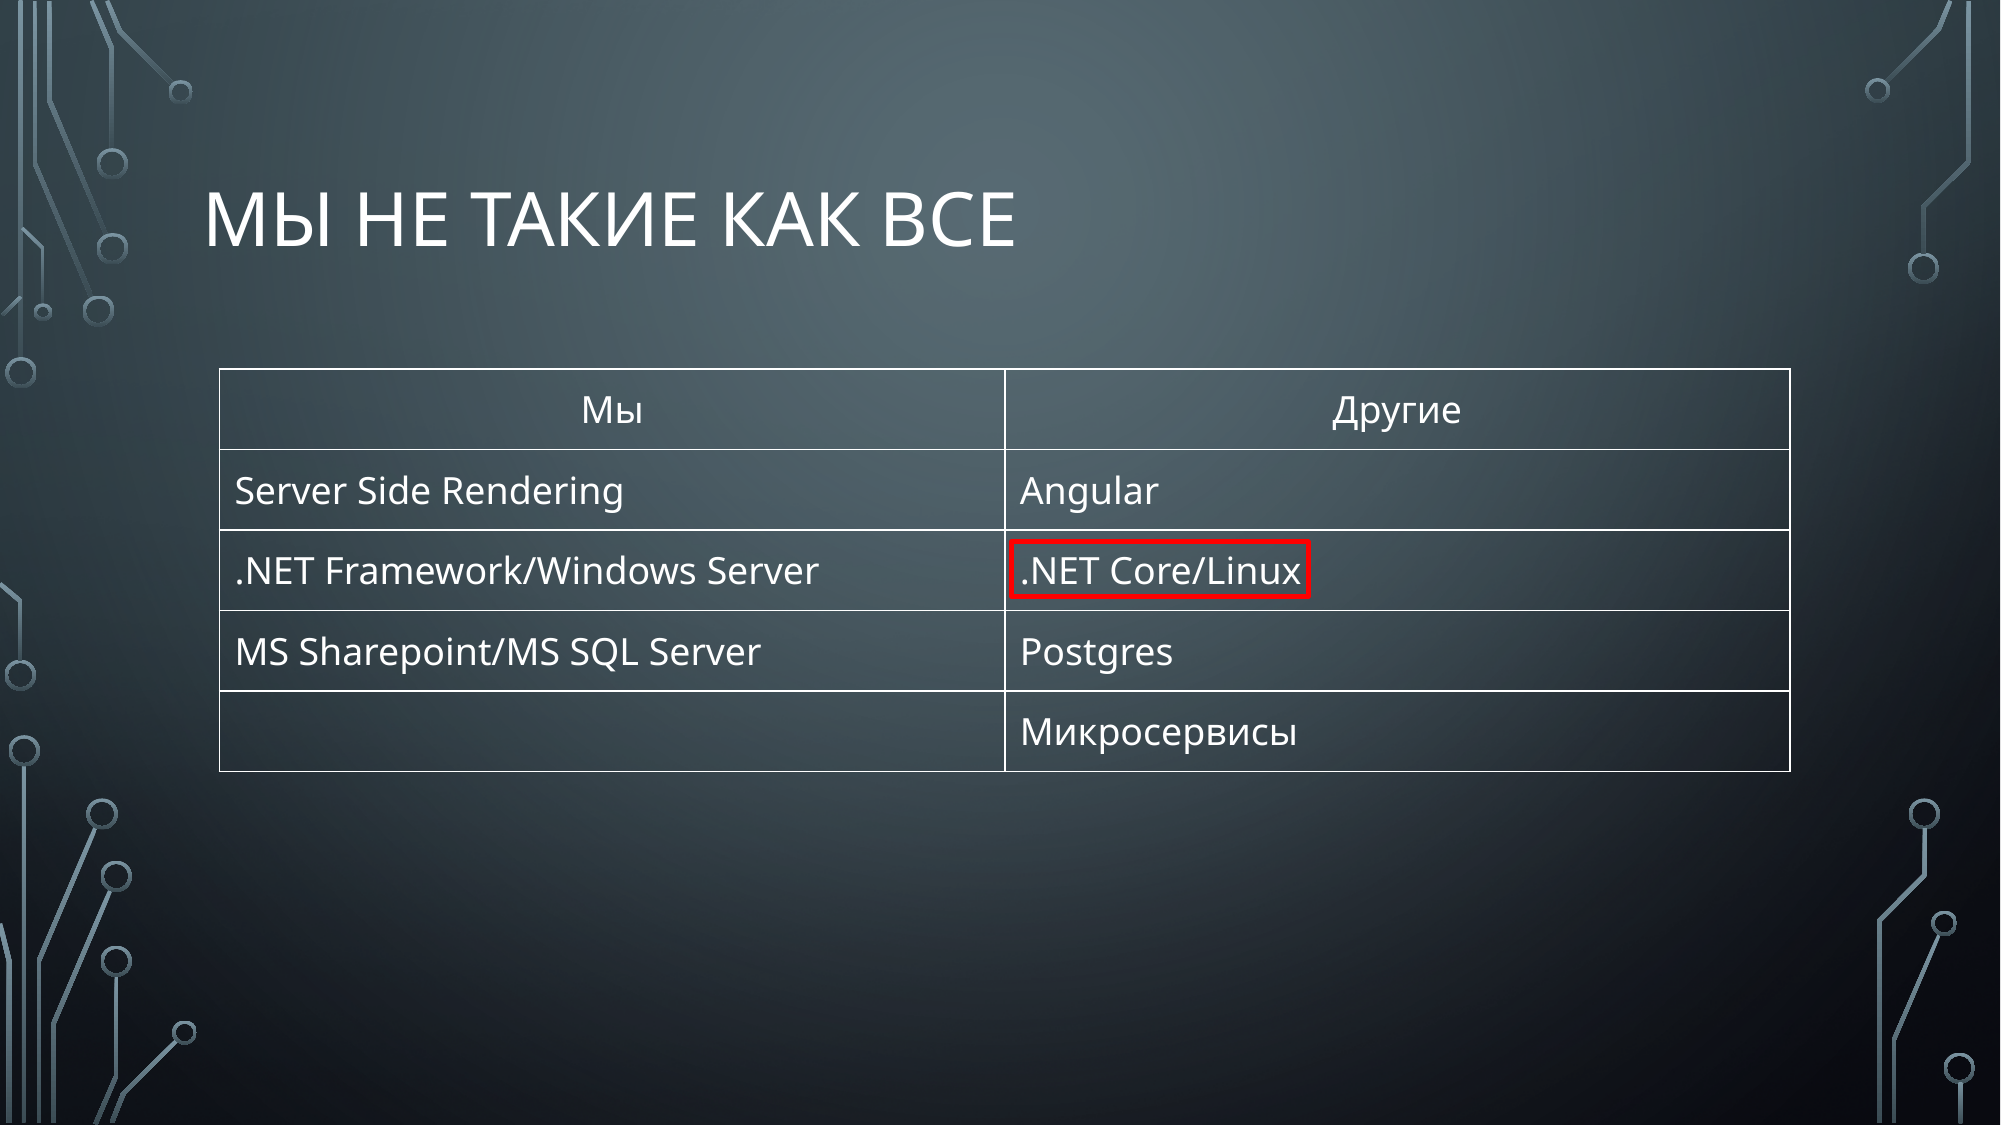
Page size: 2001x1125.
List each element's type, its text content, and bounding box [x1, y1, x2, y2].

table_cell MS Sharepoint/MS SQL Server [220, 611, 1004, 690]
table_cell Микросервисы [1006, 692, 1789, 771]
table_cell Server Side Rendering [220, 450, 1004, 529]
table_cell Postgres [1006, 611, 1789, 690]
title МЫ не такие как все [187, 101, 1813, 344]
table_cell Angular [1006, 450, 1789, 529]
table_header Мы [220, 370, 1004, 449]
table_cell .NET Framework/Windows Server [220, 531, 1004, 610]
table_header Другие [1006, 370, 1789, 449]
table_cell [220, 692, 1004, 771]
text_box [1010, 540, 1310, 598]
table_cell .NET Core/Linux [1006, 531, 1789, 610]
